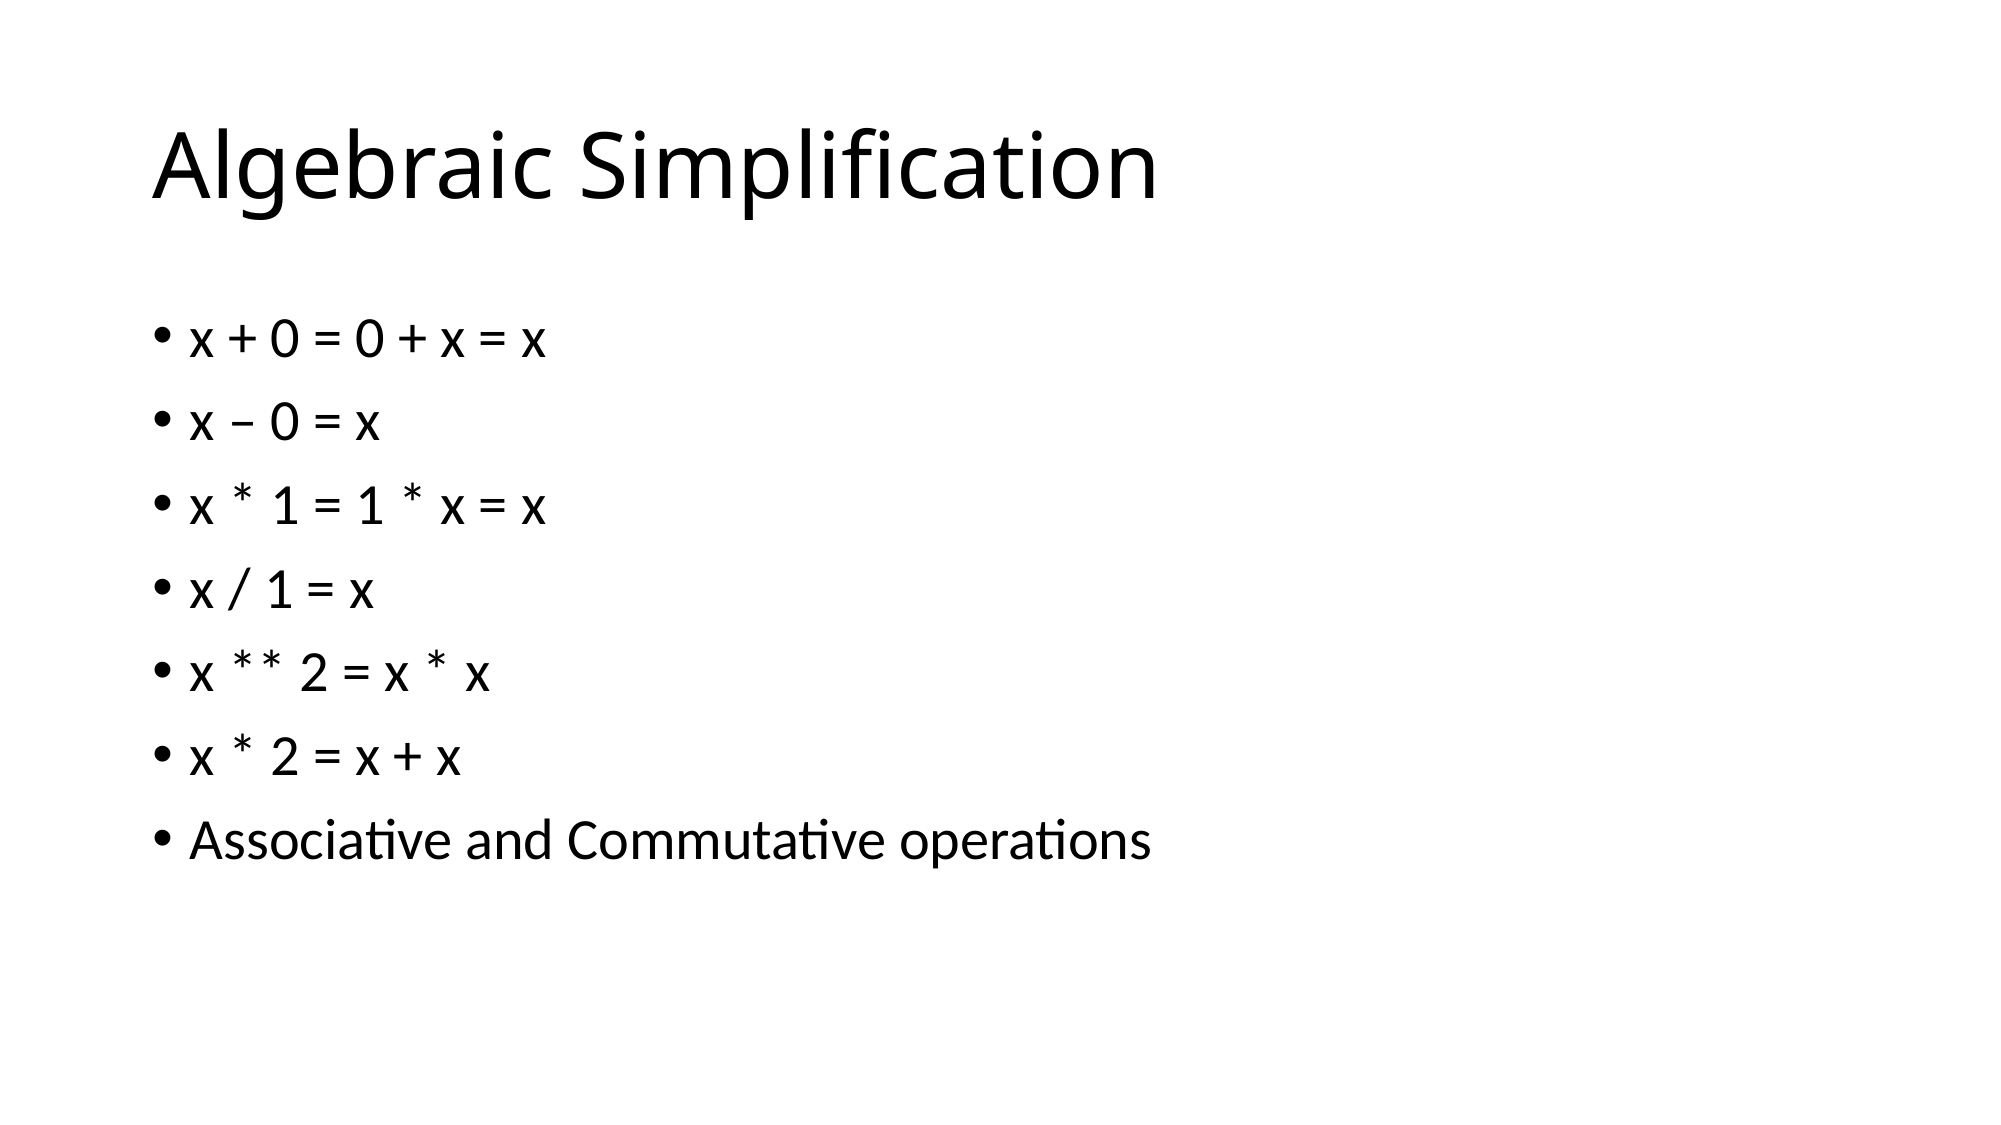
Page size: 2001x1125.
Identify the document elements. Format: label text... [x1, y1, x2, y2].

title Algebraic Simplification [137, 59, 1863, 278]
list x + 0 = 0 + x = x x – 0 = x x * 1 = 1 * x = x x / 1 = x x ** 2 = x * x x * 2 = x + x Associative and Commutative operations [137, 299, 1863, 1014]
